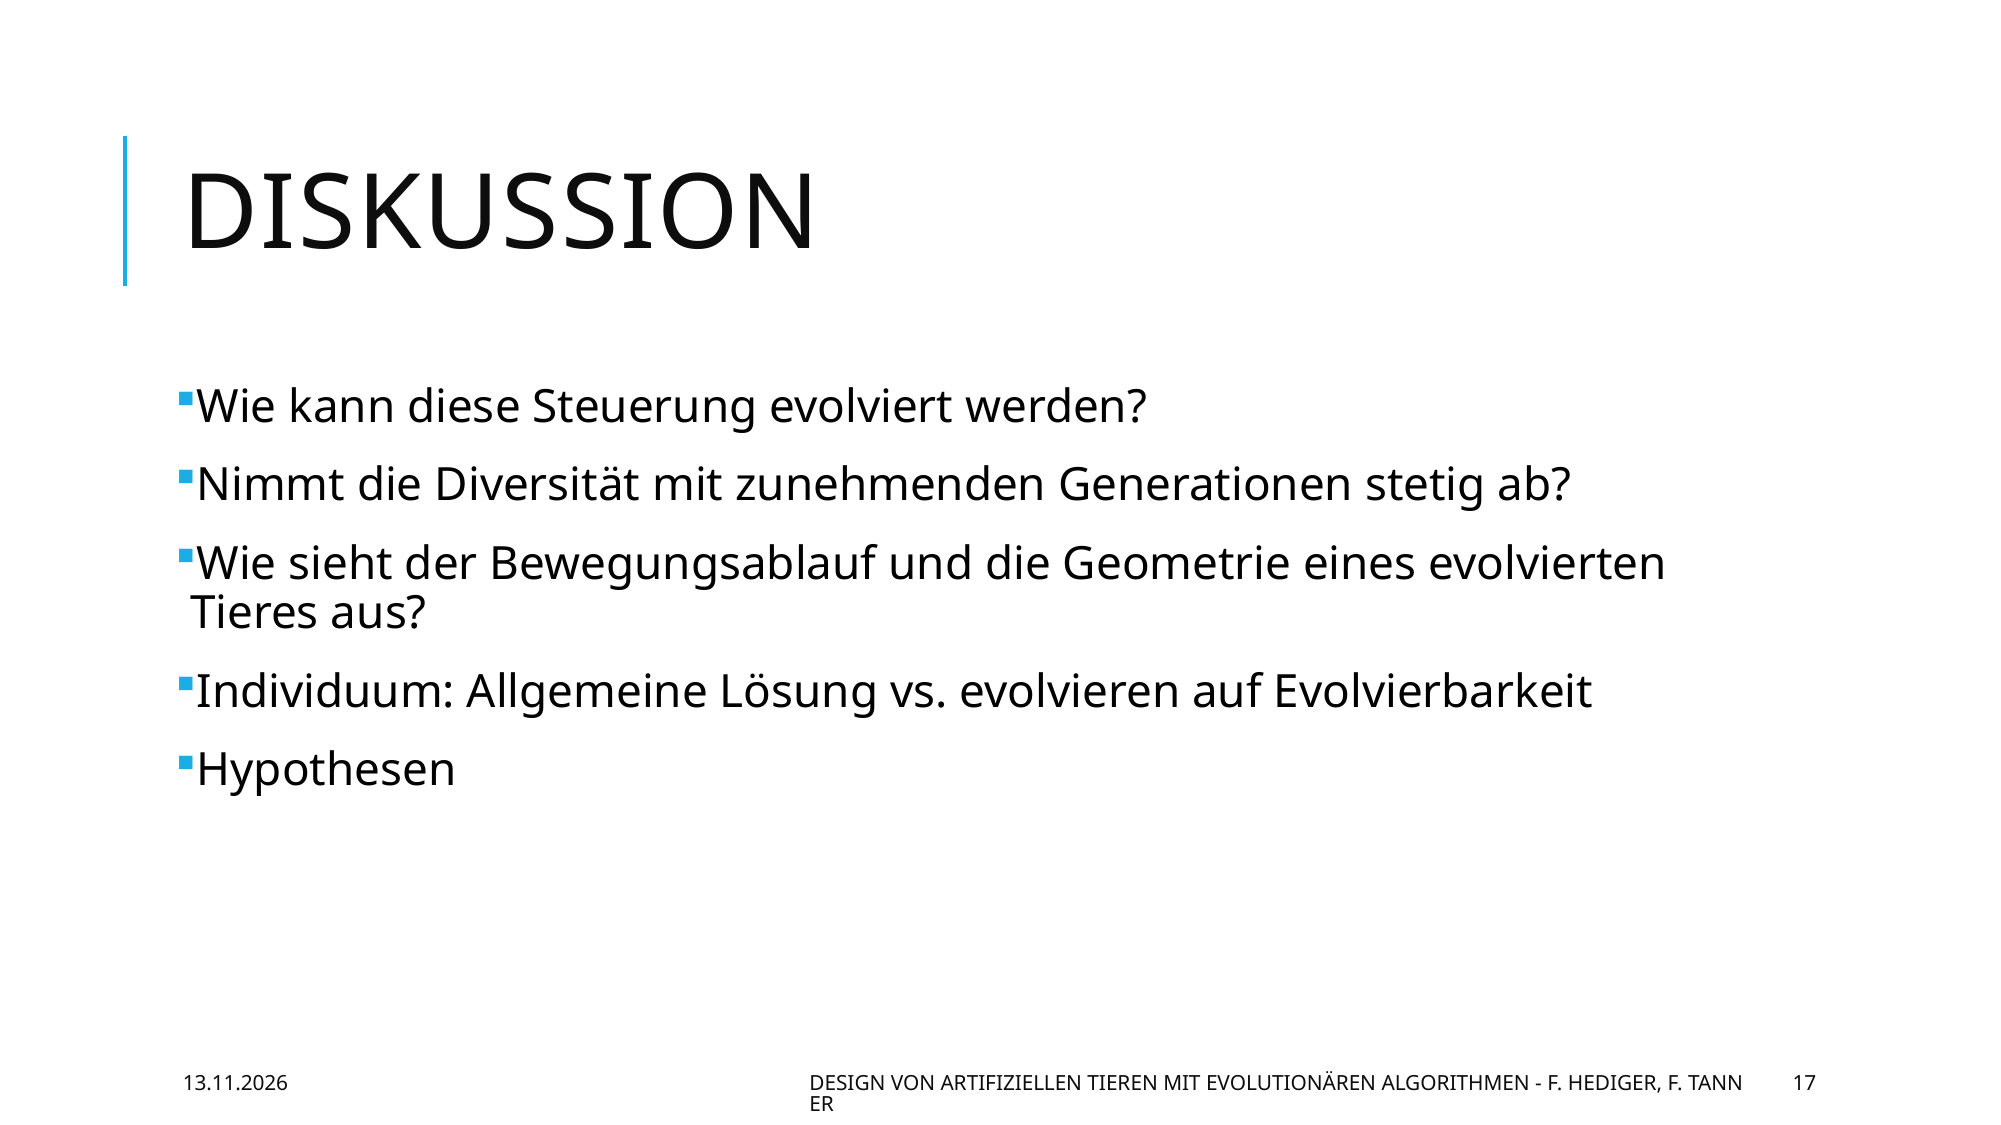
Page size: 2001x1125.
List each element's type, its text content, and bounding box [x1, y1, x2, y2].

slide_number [168, 1061, 522, 1107]
slide_number 17 [1777, 1061, 1938, 1107]
title Diskussion [168, 96, 1763, 342]
footer Design von artifiziellen Tieren mit evolutionären Algorithmen - F. Hediger, F. Tanner [794, 1061, 1763, 1107]
list Wie kann diese Steuerung evolviert werden? Nimmt die Diversität mit zunehmenden Generationen stetig ab? Wie sieht der Bewegungsablauf und die Geometrie eines evolvierten Tieres aus? Individuum: Allgemeine Lösung vs. evolvieren auf Evolvierbarkeit Hypothesen [168, 375, 1763, 1035]
